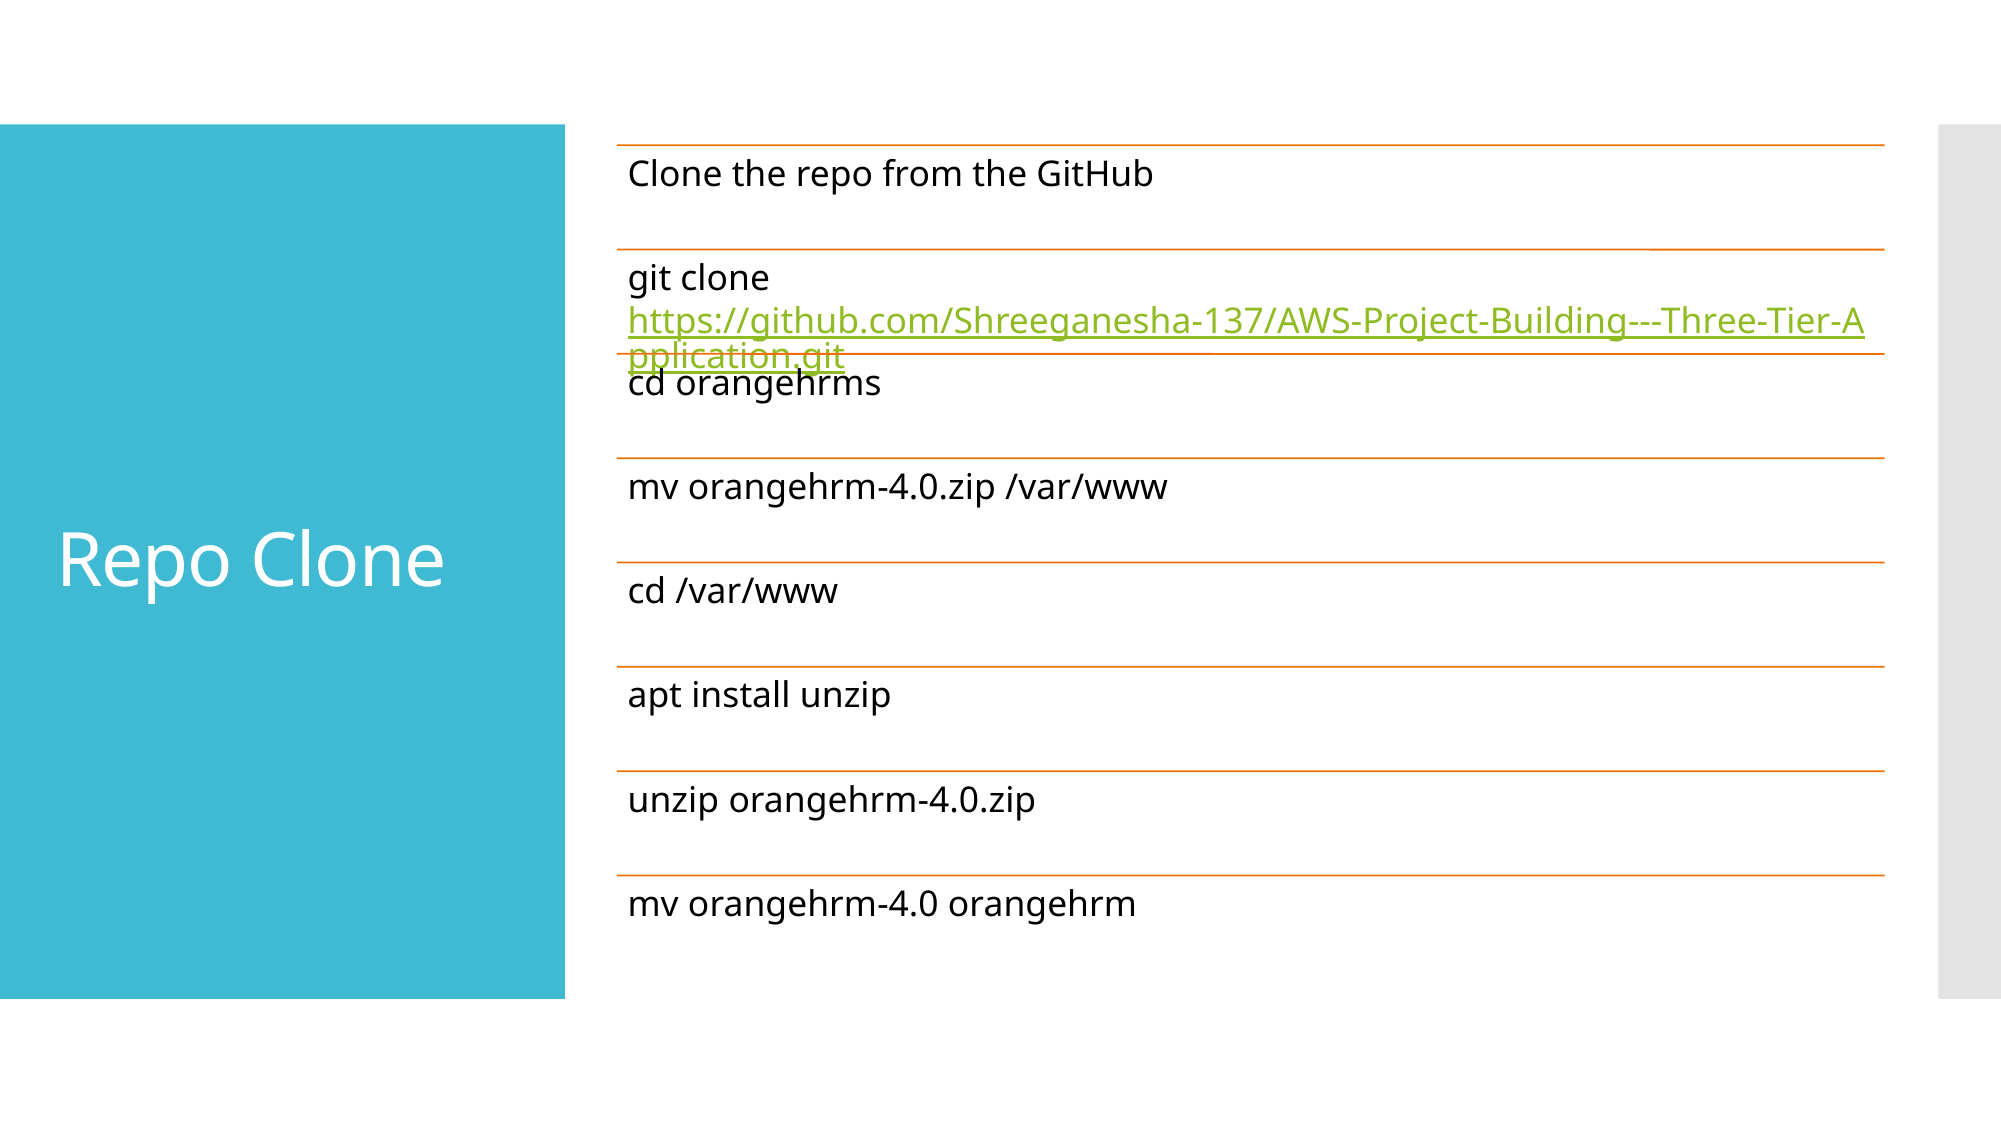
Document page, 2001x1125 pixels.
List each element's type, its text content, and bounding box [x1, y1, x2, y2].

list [616, 145, 1885, 980]
title Repo Clone [41, 184, 525, 940]
